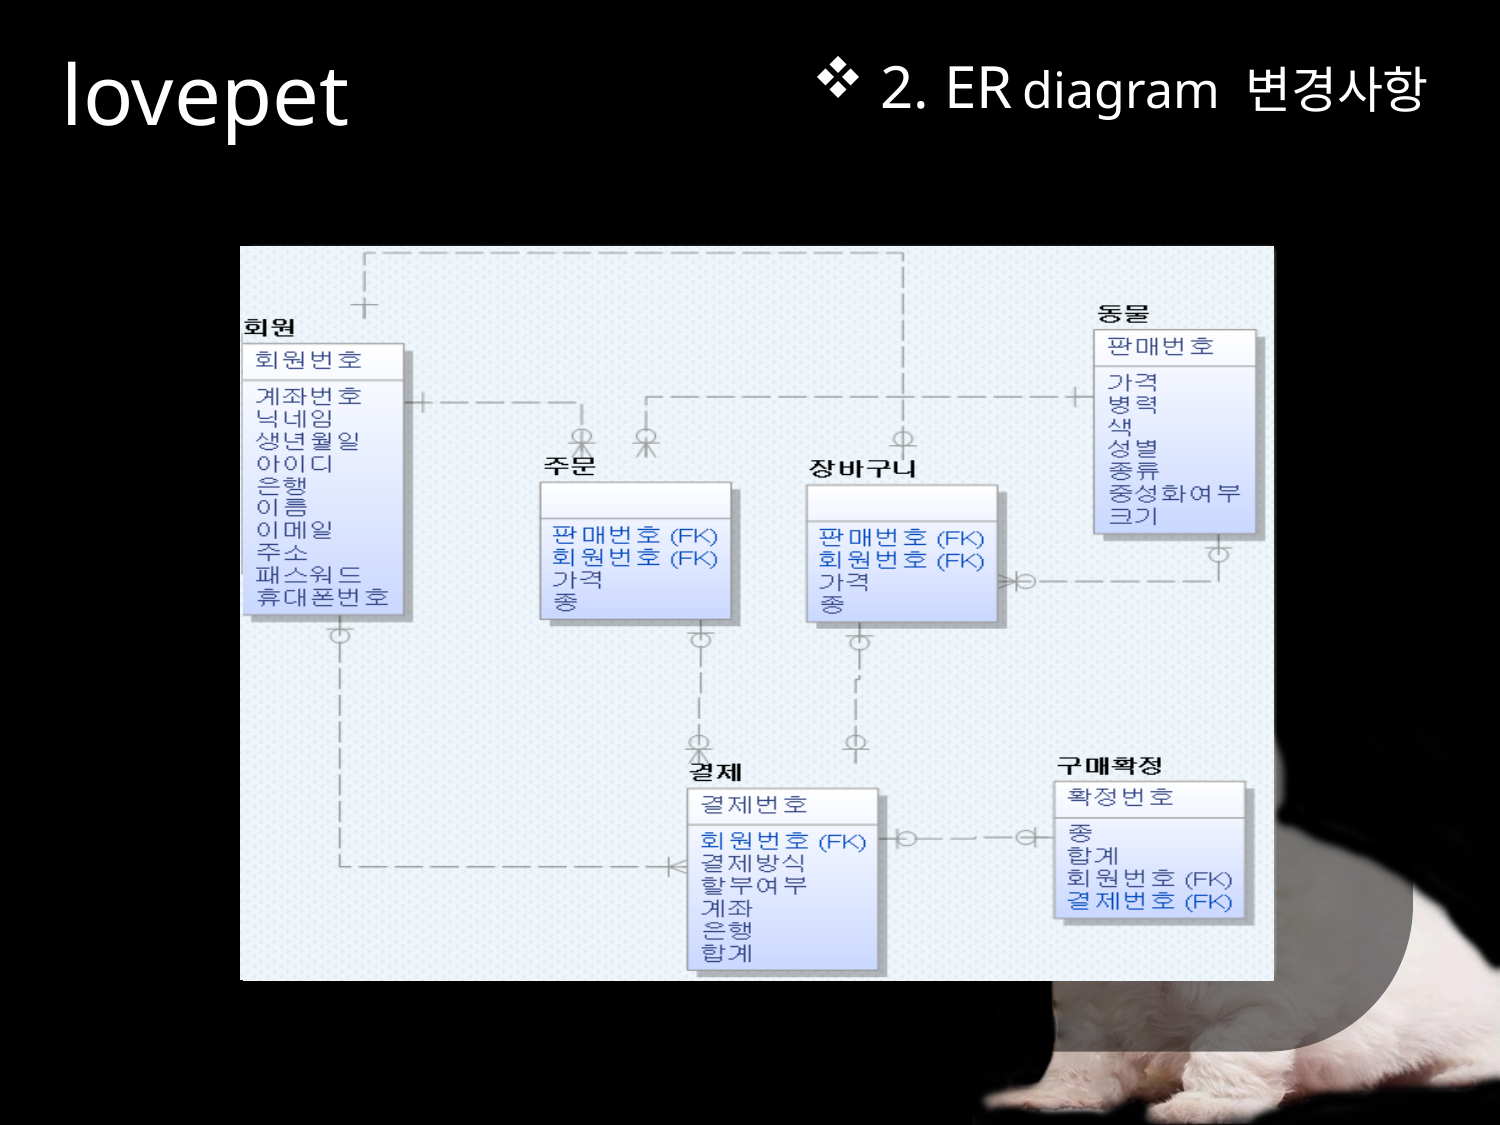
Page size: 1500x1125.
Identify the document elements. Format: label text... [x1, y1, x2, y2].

picture [240, 243, 1500, 1125]
text_box 2. ER diagram 변경사항 [797, 42, 1446, 144]
text_box [109, 170, 1416, 1054]
text_box lovepet [46, 35, 443, 150]
